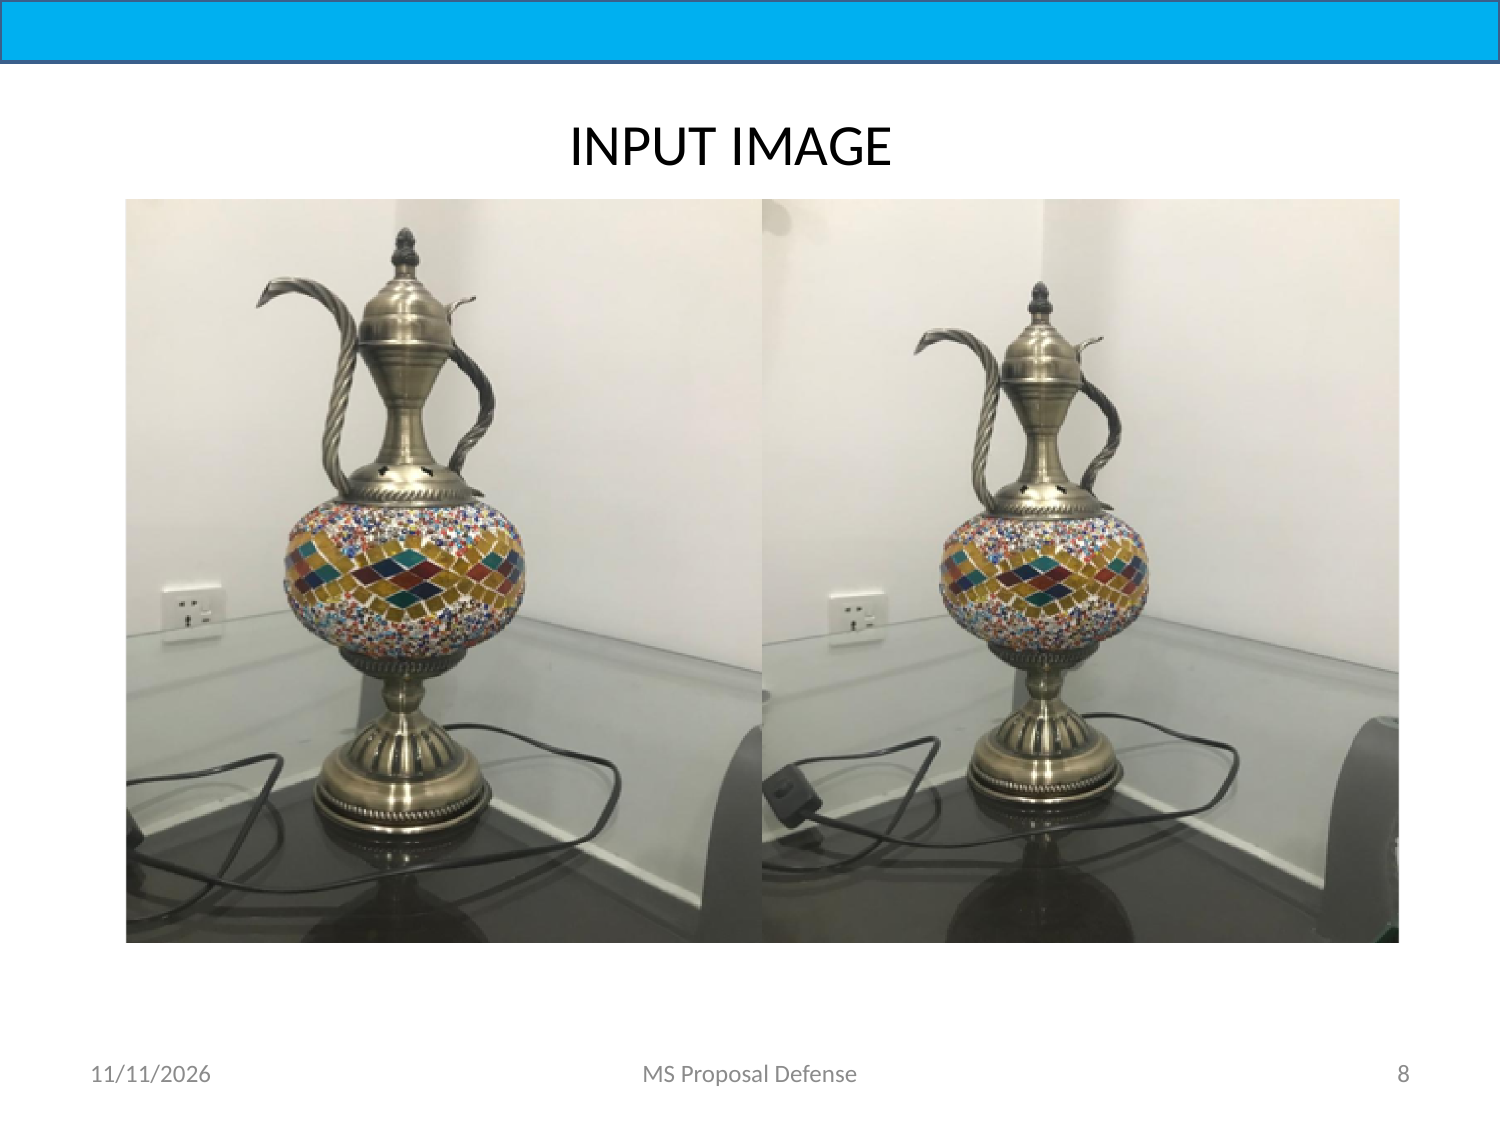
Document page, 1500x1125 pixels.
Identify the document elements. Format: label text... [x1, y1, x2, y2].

slide_number 8 [1074, 1042, 1425, 1103]
footer MS Proposal Defense [512, 1042, 988, 1103]
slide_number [75, 1042, 425, 1103]
text_box INPUT IMAGE [499, 99, 963, 185]
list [124, 199, 1401, 943]
